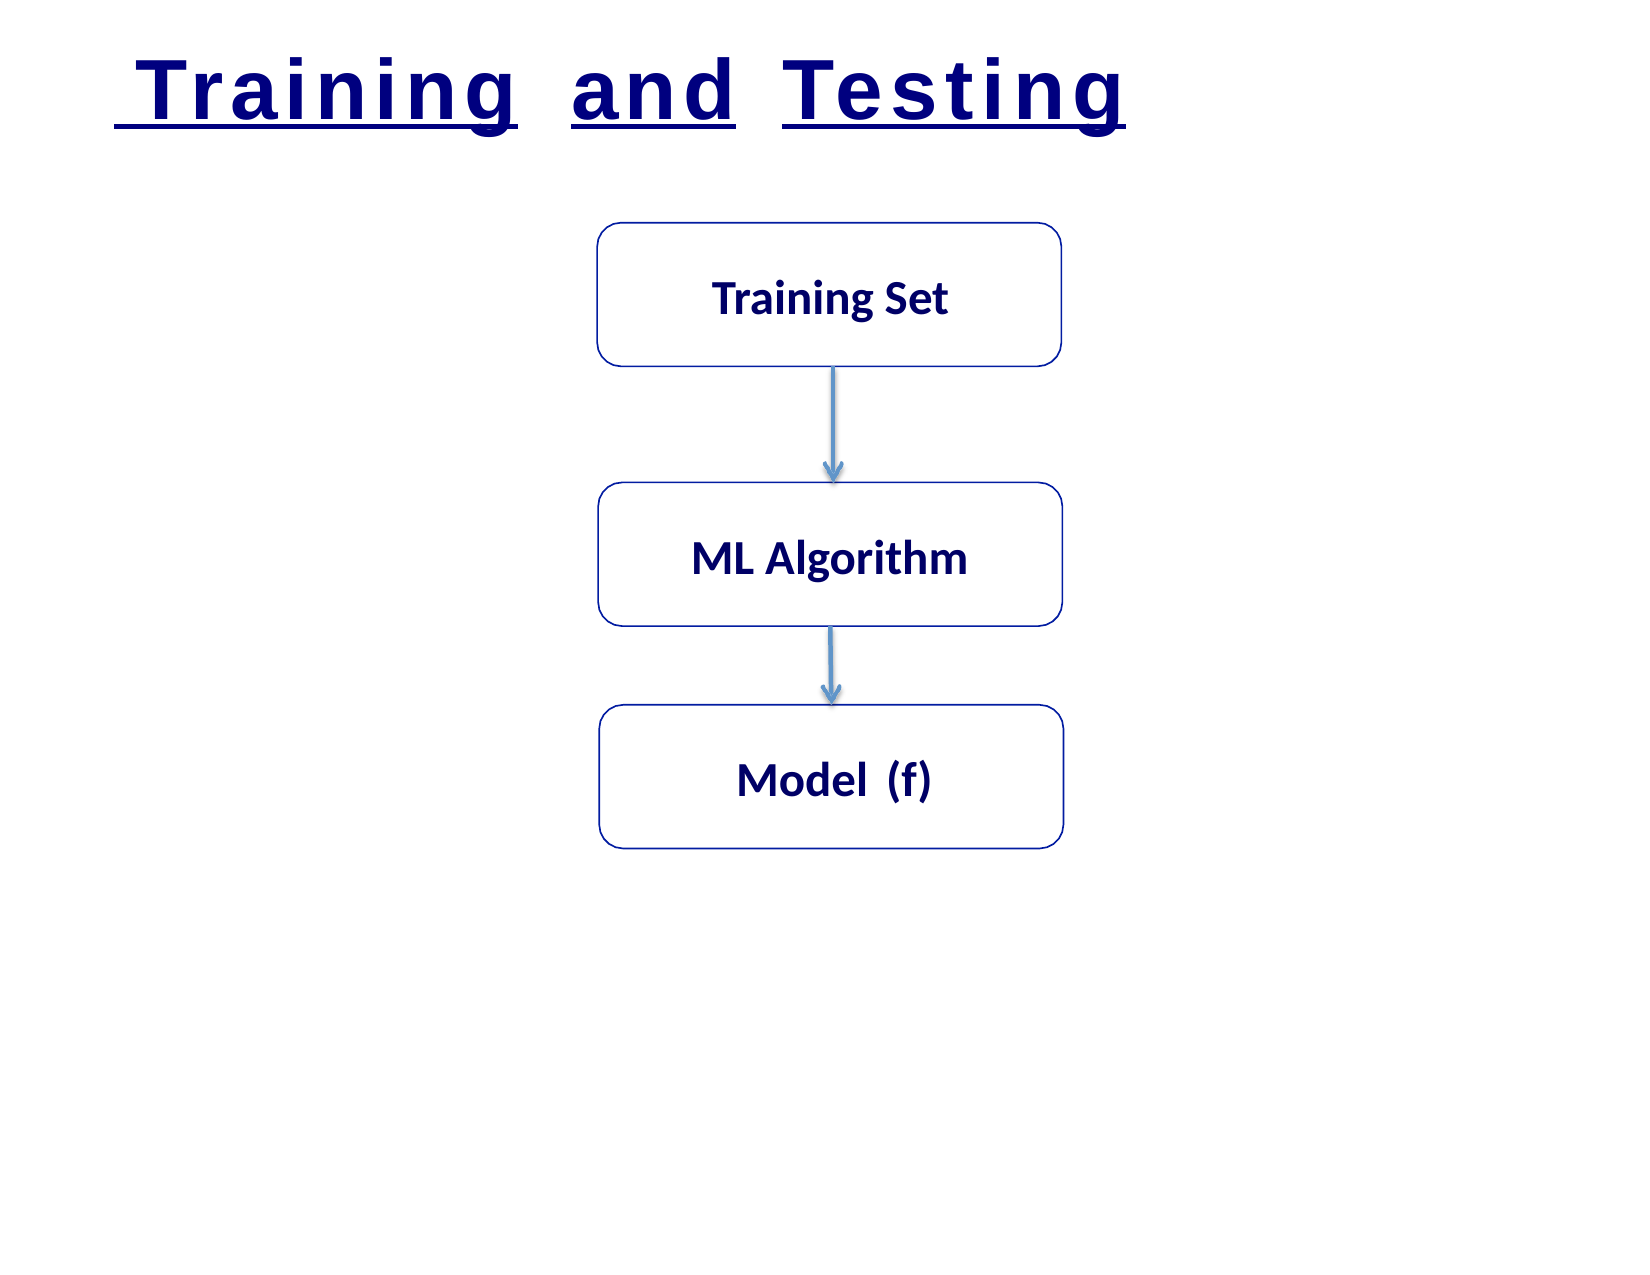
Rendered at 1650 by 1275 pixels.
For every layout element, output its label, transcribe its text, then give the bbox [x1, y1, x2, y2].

text_box Model (f) [734, 745, 950, 807]
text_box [804, 361, 860, 735]
text_box [597, 222, 1062, 367]
text_box [598, 482, 799, 627]
text_box ML Algorithm [865, 522, 973, 584]
text_box [865, 482, 1063, 627]
title Training and Testing [112, 31, 1538, 248]
text_box Training Set [709, 262, 950, 324]
text_box ML Algorithm [688, 522, 799, 584]
text_box [599, 704, 1064, 849]
